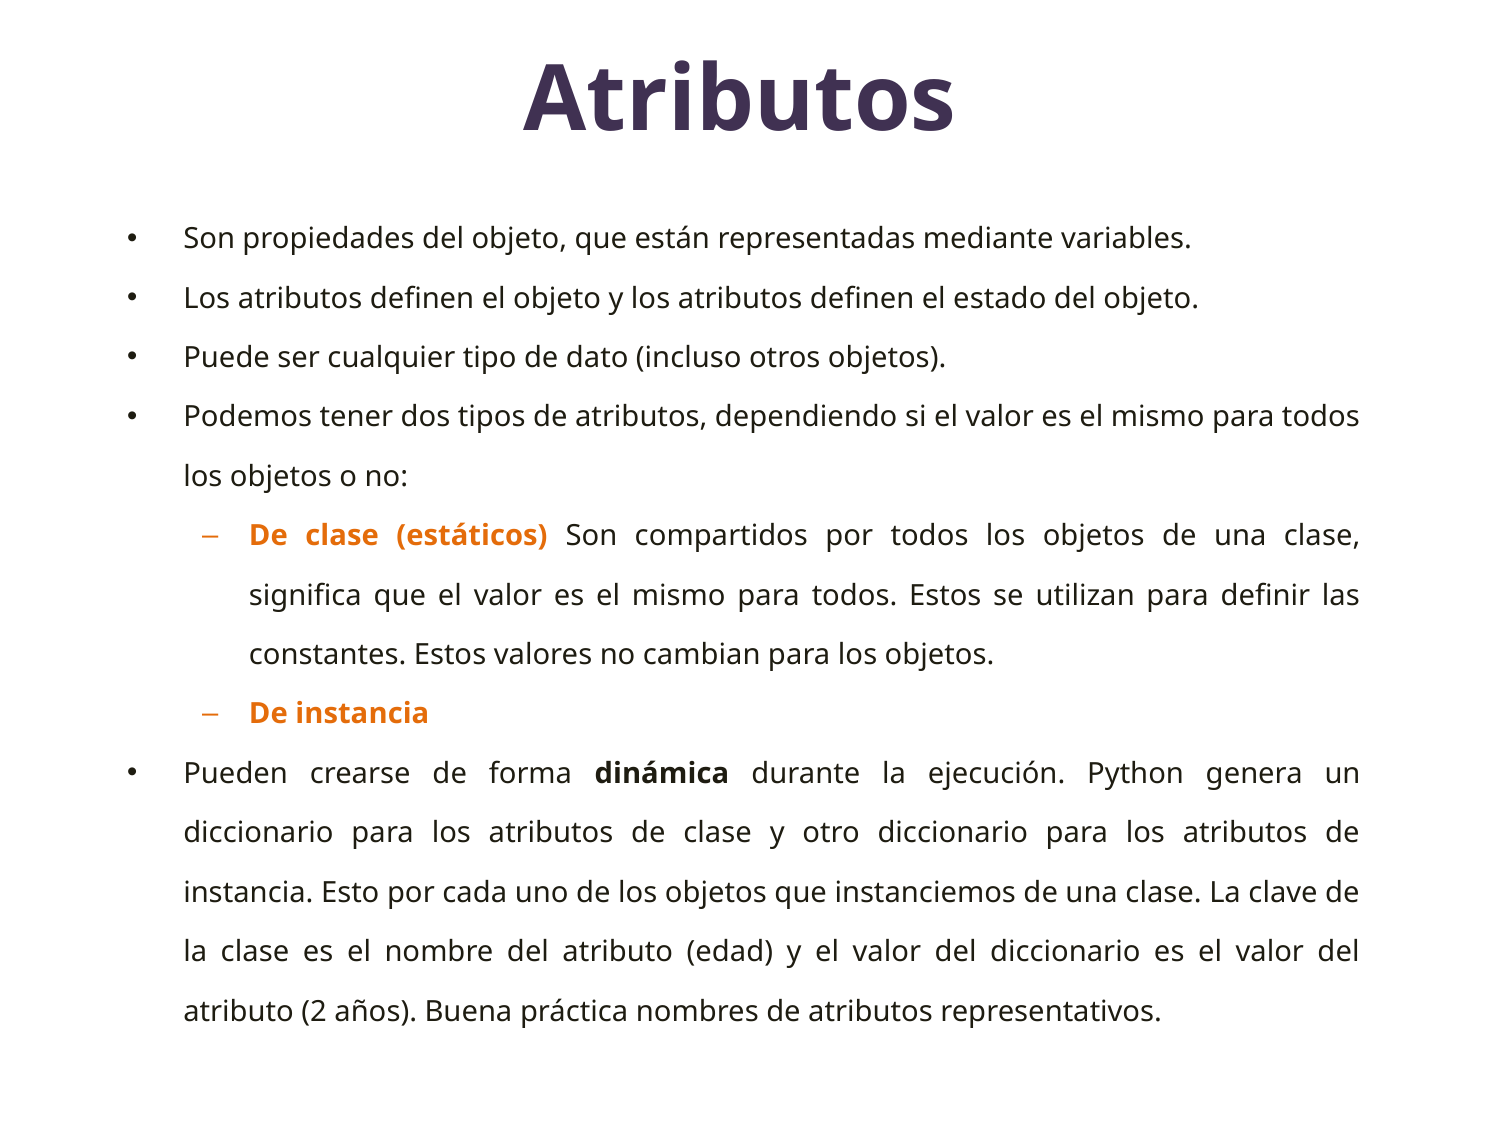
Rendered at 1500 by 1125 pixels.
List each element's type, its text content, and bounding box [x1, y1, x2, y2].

text_box Son propiedades del objeto, que están representadas mediante variables. Los atributos definen el objeto y los atributos definen el estado del objeto. Puede ser cualquier tipo de dato (incluso otros objetos). Podemos tener dos tipos de atributos, dependiendo si el valor es el mismo para todos los objetos o no: De clase (estáticos) Son compartidos por todos los objetos de una clase, significa que el valor es el mismo para todos. Estos se utilizan para definir las constantes. Estos valores no cambian para los objetos. De instancia Pueden crearse de forma dinámica durante la ejecución. Python genera un diccionario para los atributos de clase y otro diccionario para los atributos de instancia. Esto por cada uno de los objetos que instanciemos de una clase. La clave de la clase es el nombre del atributo (edad) y el valor del diccionario es el valor del atributo (2 años). Buena práctica nombres de atributos representativos. [112, 187, 1376, 1059]
title Atributos [151, 0, 1329, 187]
